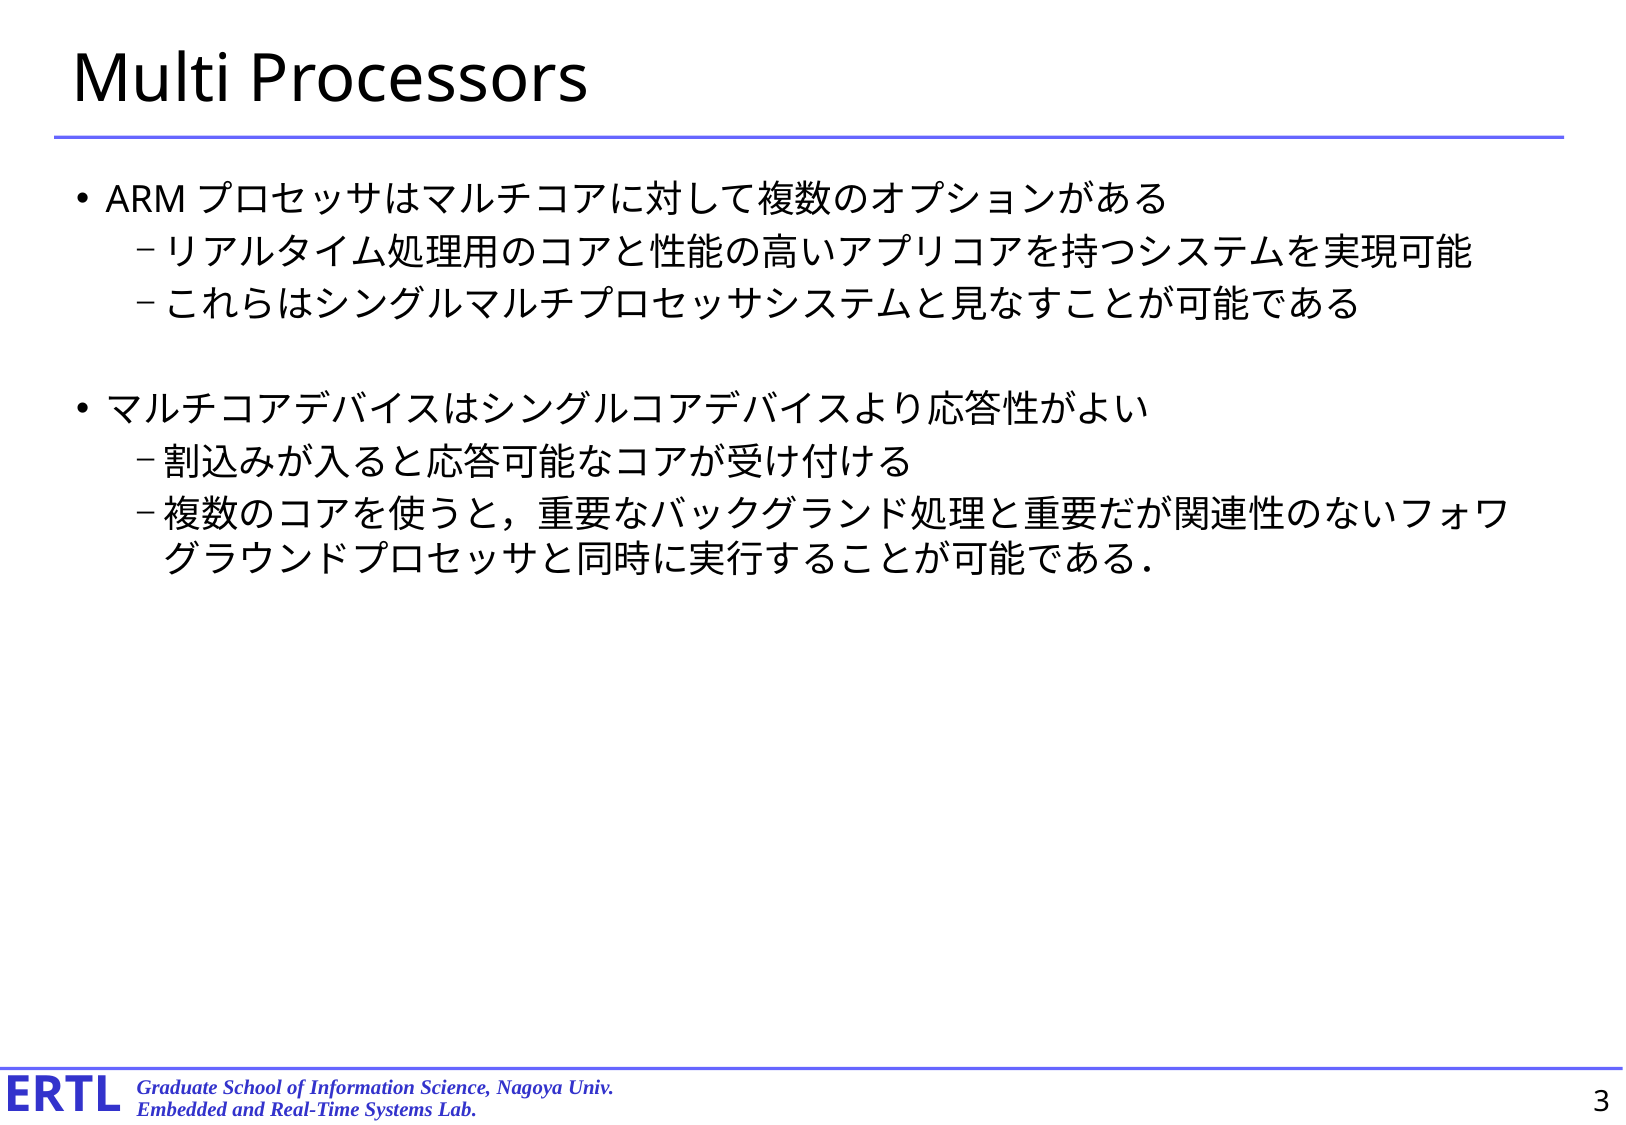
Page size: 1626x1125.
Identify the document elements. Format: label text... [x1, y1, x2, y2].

slide_number 3 [1286, 1074, 1625, 1125]
title Multi Processors [56, 37, 1504, 113]
list ARMプロセッサはマルチコアに対して複数のオプションがある リアルタイム処理用のコアと性能の高いアプリコアを持つシステムを実現可能 これらはシングルマルチプロセッサシステムと見なすことが可能である マルチコアデバイスはシングルコアデバイスより応答性がよい 割込みが入ると応答可能なコアが受け付ける 複数のコアを使うと，重要なバックグランド処理と重要だが関連性のないフォワグラウンドプロセッサと同時に実行することが可能である． [60, 167, 1560, 1039]
